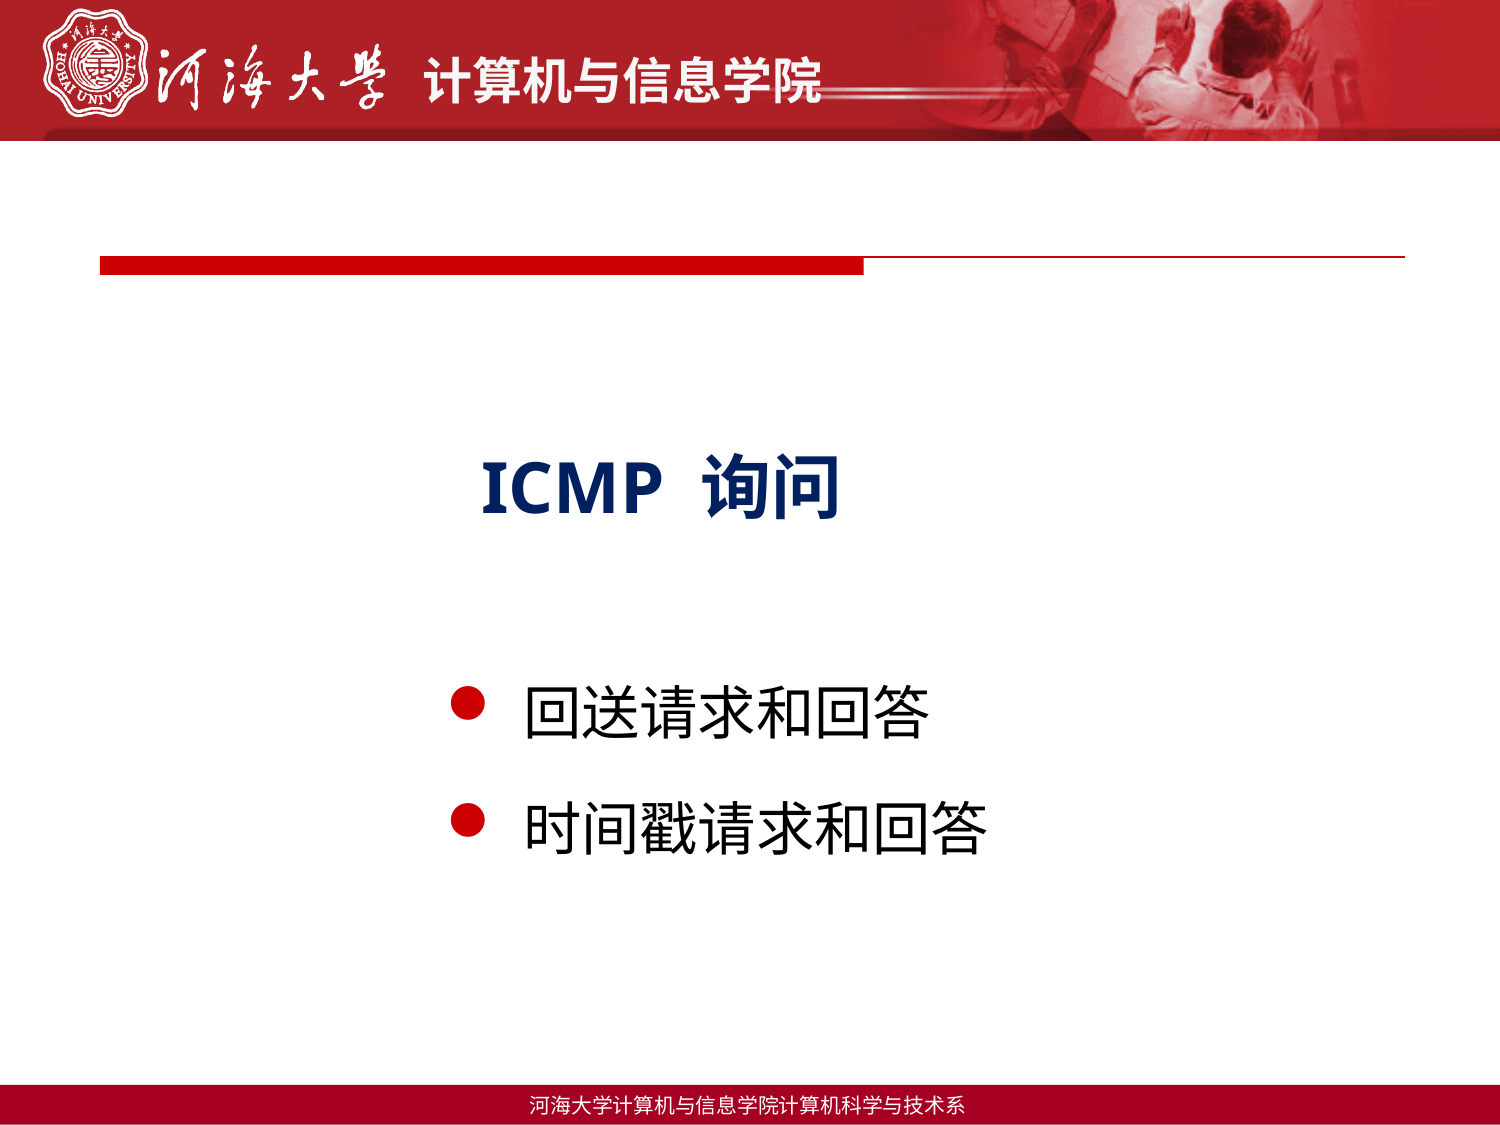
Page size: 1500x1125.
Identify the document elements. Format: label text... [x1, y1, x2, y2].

title ICMP 询问 [466, 432, 898, 536]
picture [0, 0, 1500, 141]
list 回送请求和回答 时间戳请求和回答 [430, 633, 1069, 836]
